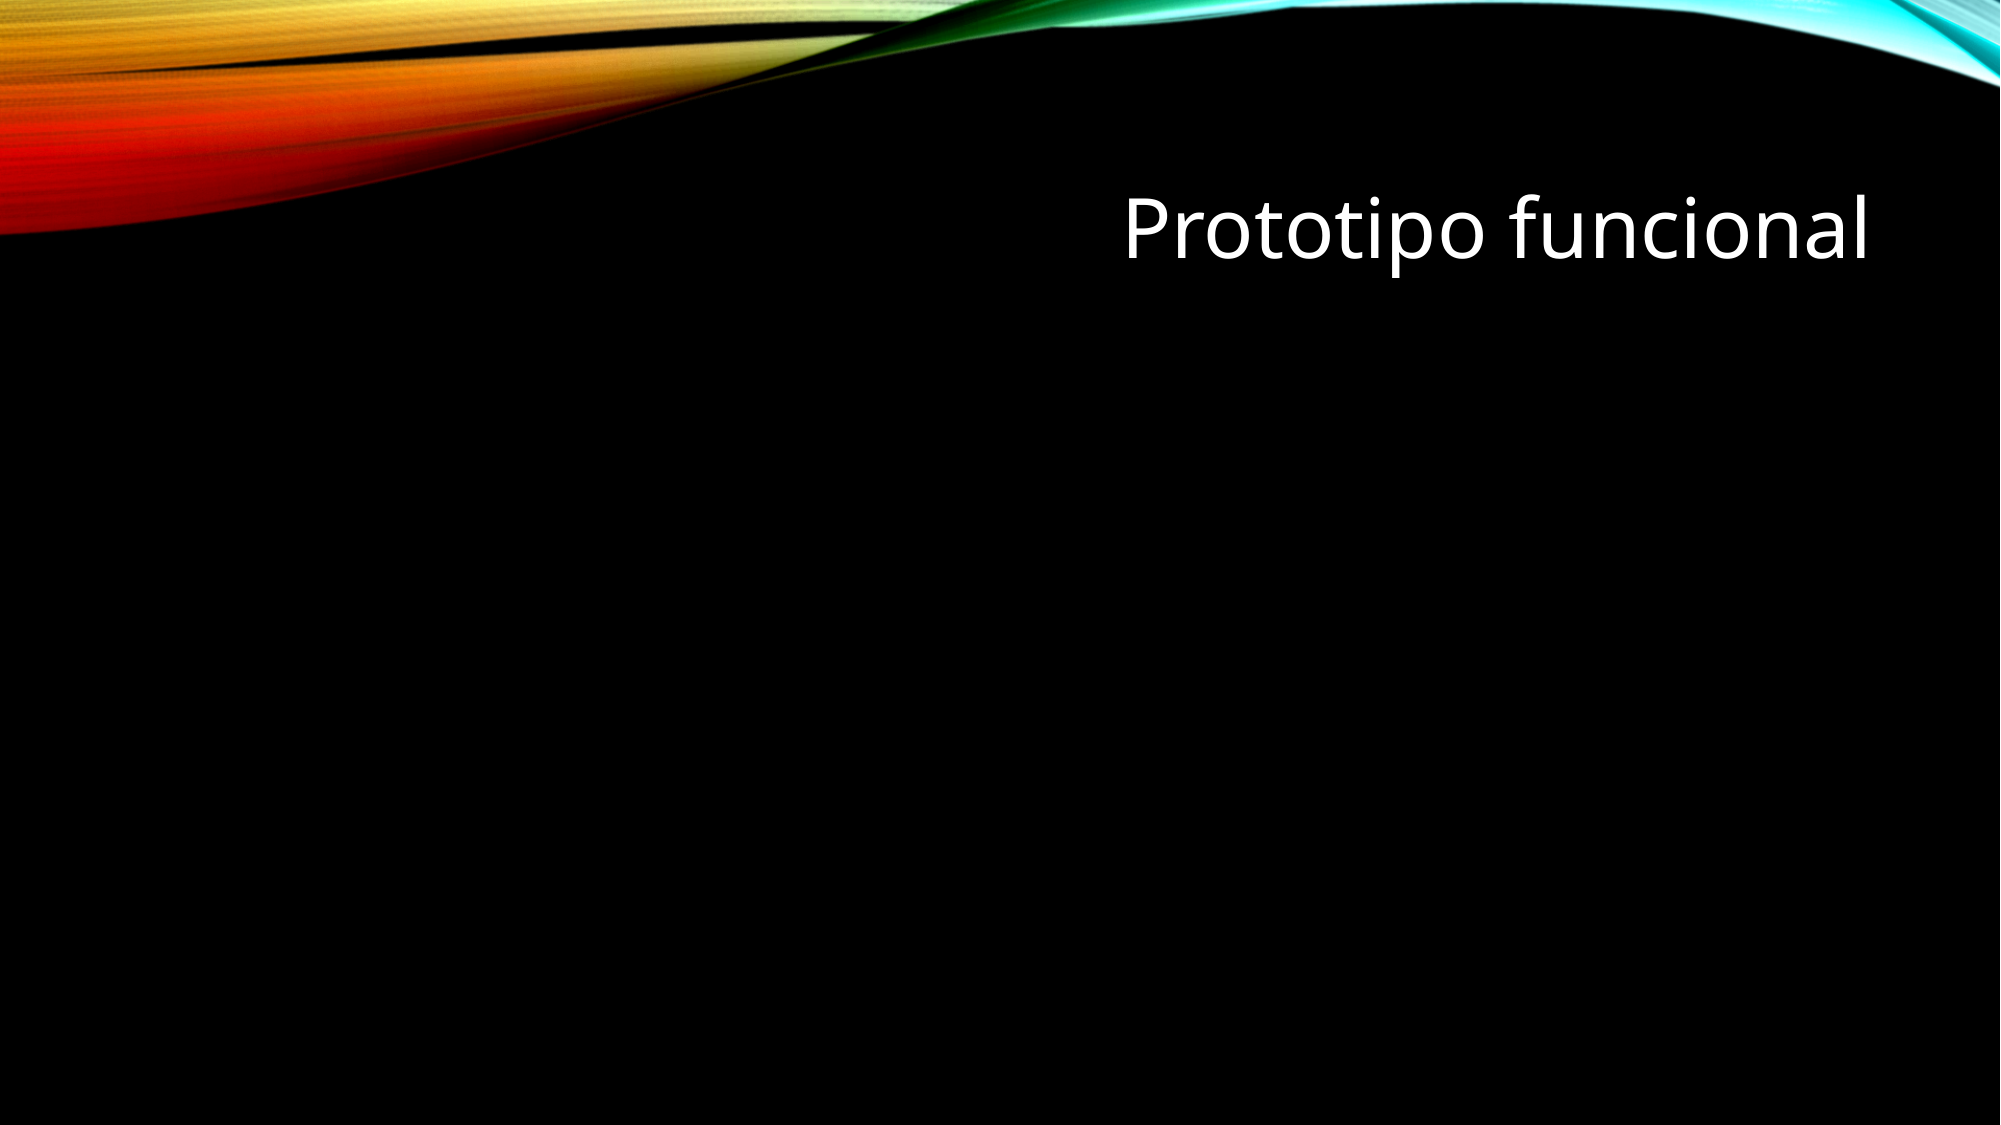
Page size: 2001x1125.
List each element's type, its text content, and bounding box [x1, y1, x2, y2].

title Prototipo funcional [474, 125, 1888, 338]
picture [0, 0, 2000, 237]
